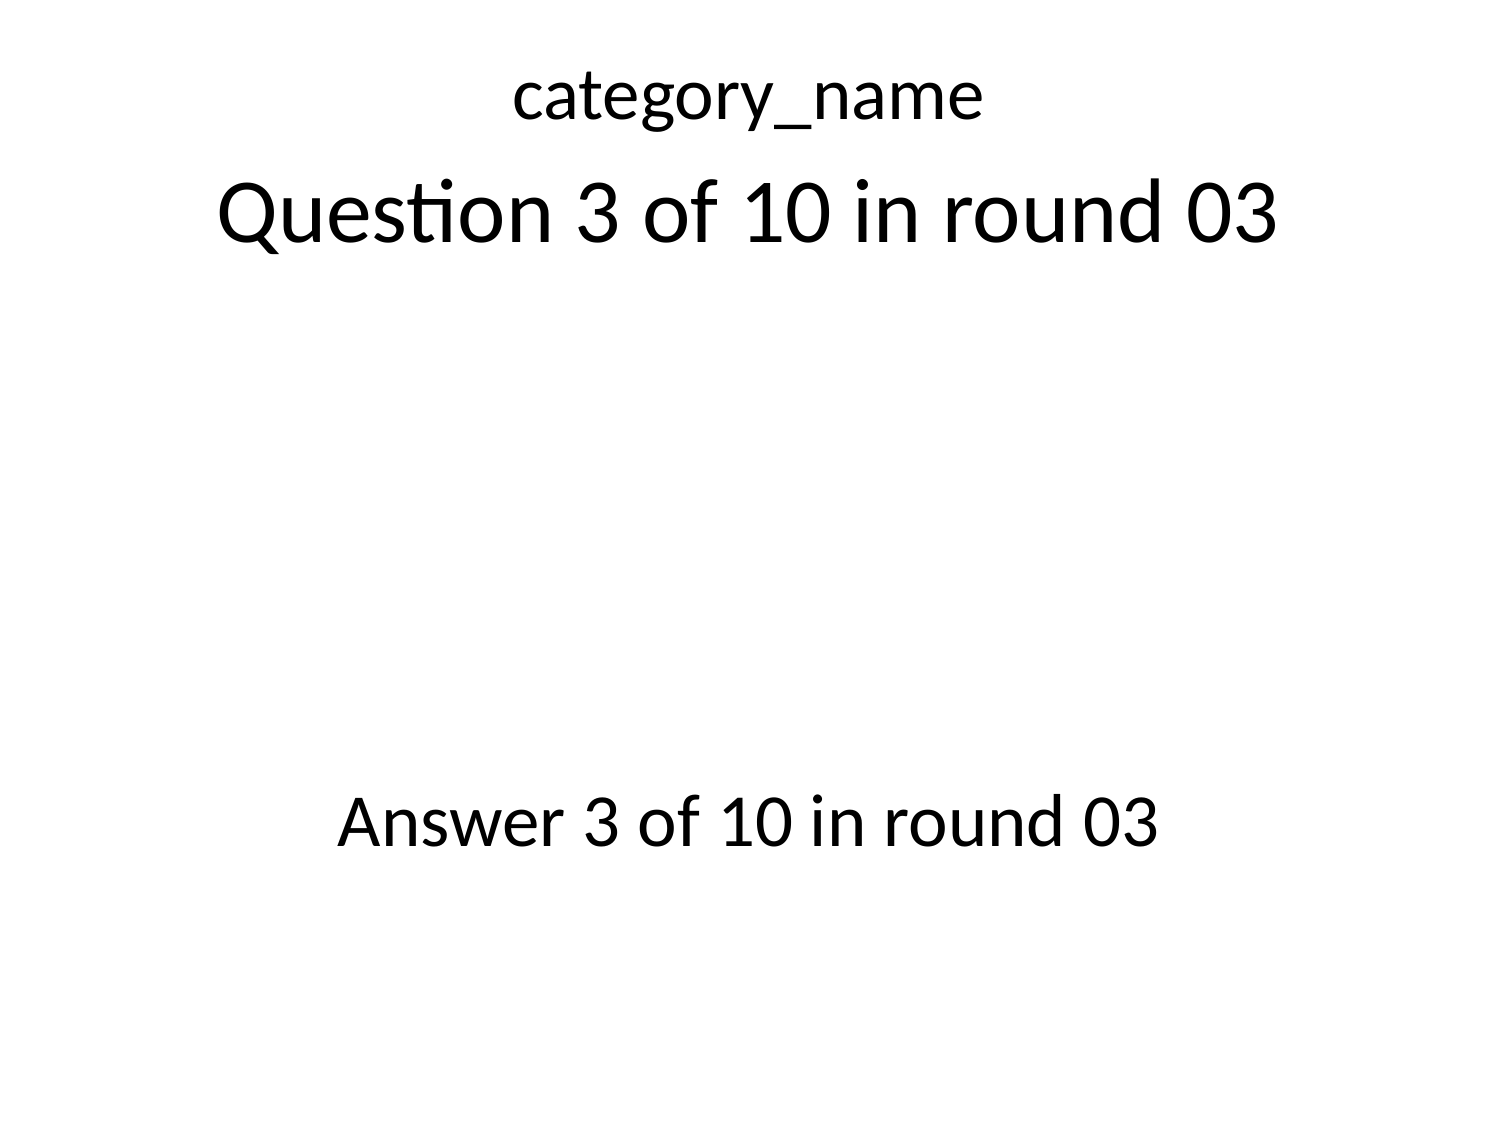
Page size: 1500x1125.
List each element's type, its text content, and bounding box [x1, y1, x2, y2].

text_box category_name [35, 37, 1463, 143]
text_box Question 3 of 10 in round 03 [35, 143, 1463, 764]
text_box Answer 3 of 10 in round 03 [35, 764, 1463, 921]
